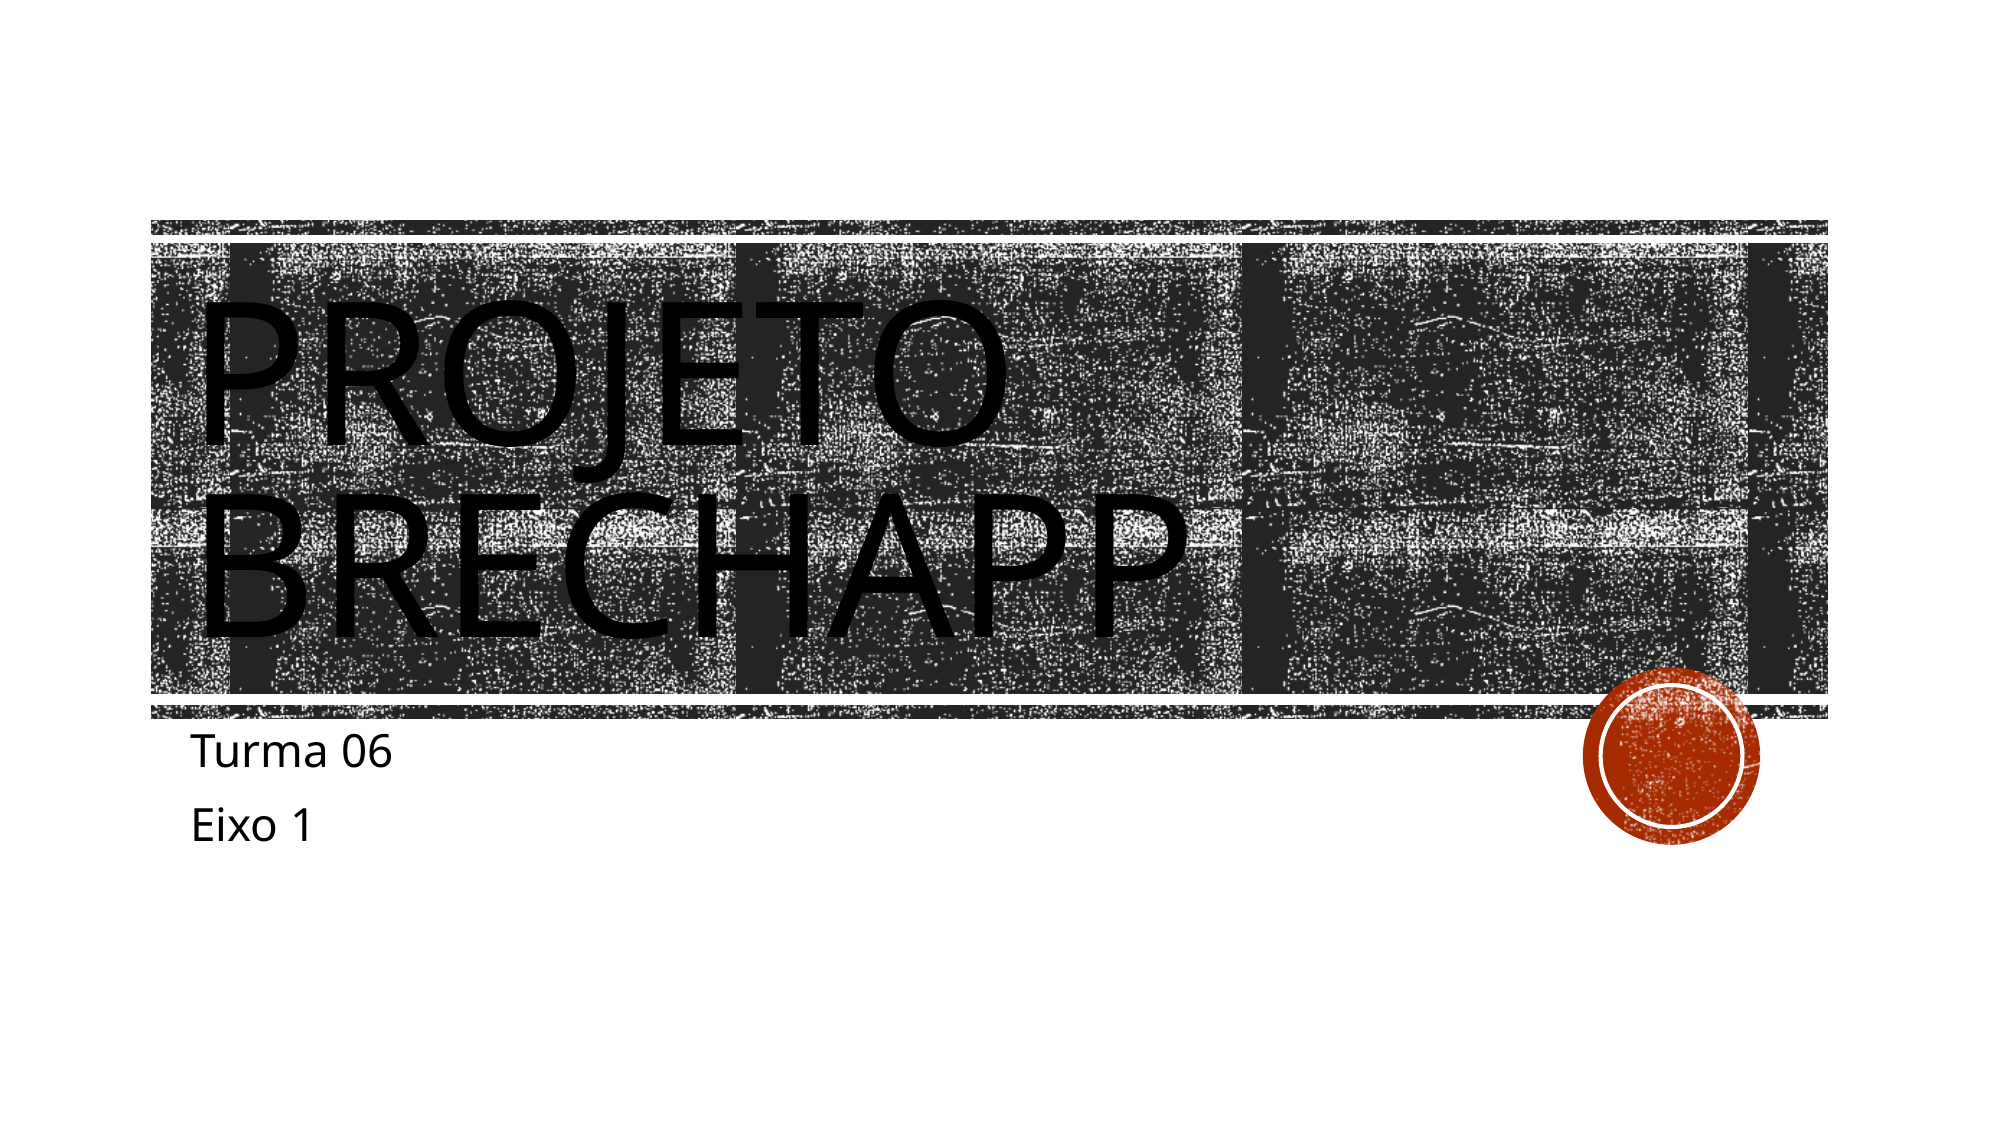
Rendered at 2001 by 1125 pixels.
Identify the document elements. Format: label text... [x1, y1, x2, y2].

subtitle Turma 06 Eixo 1 [175, 720, 1470, 896]
title Projeto BRECHAPP [172, 234, 1808, 733]
